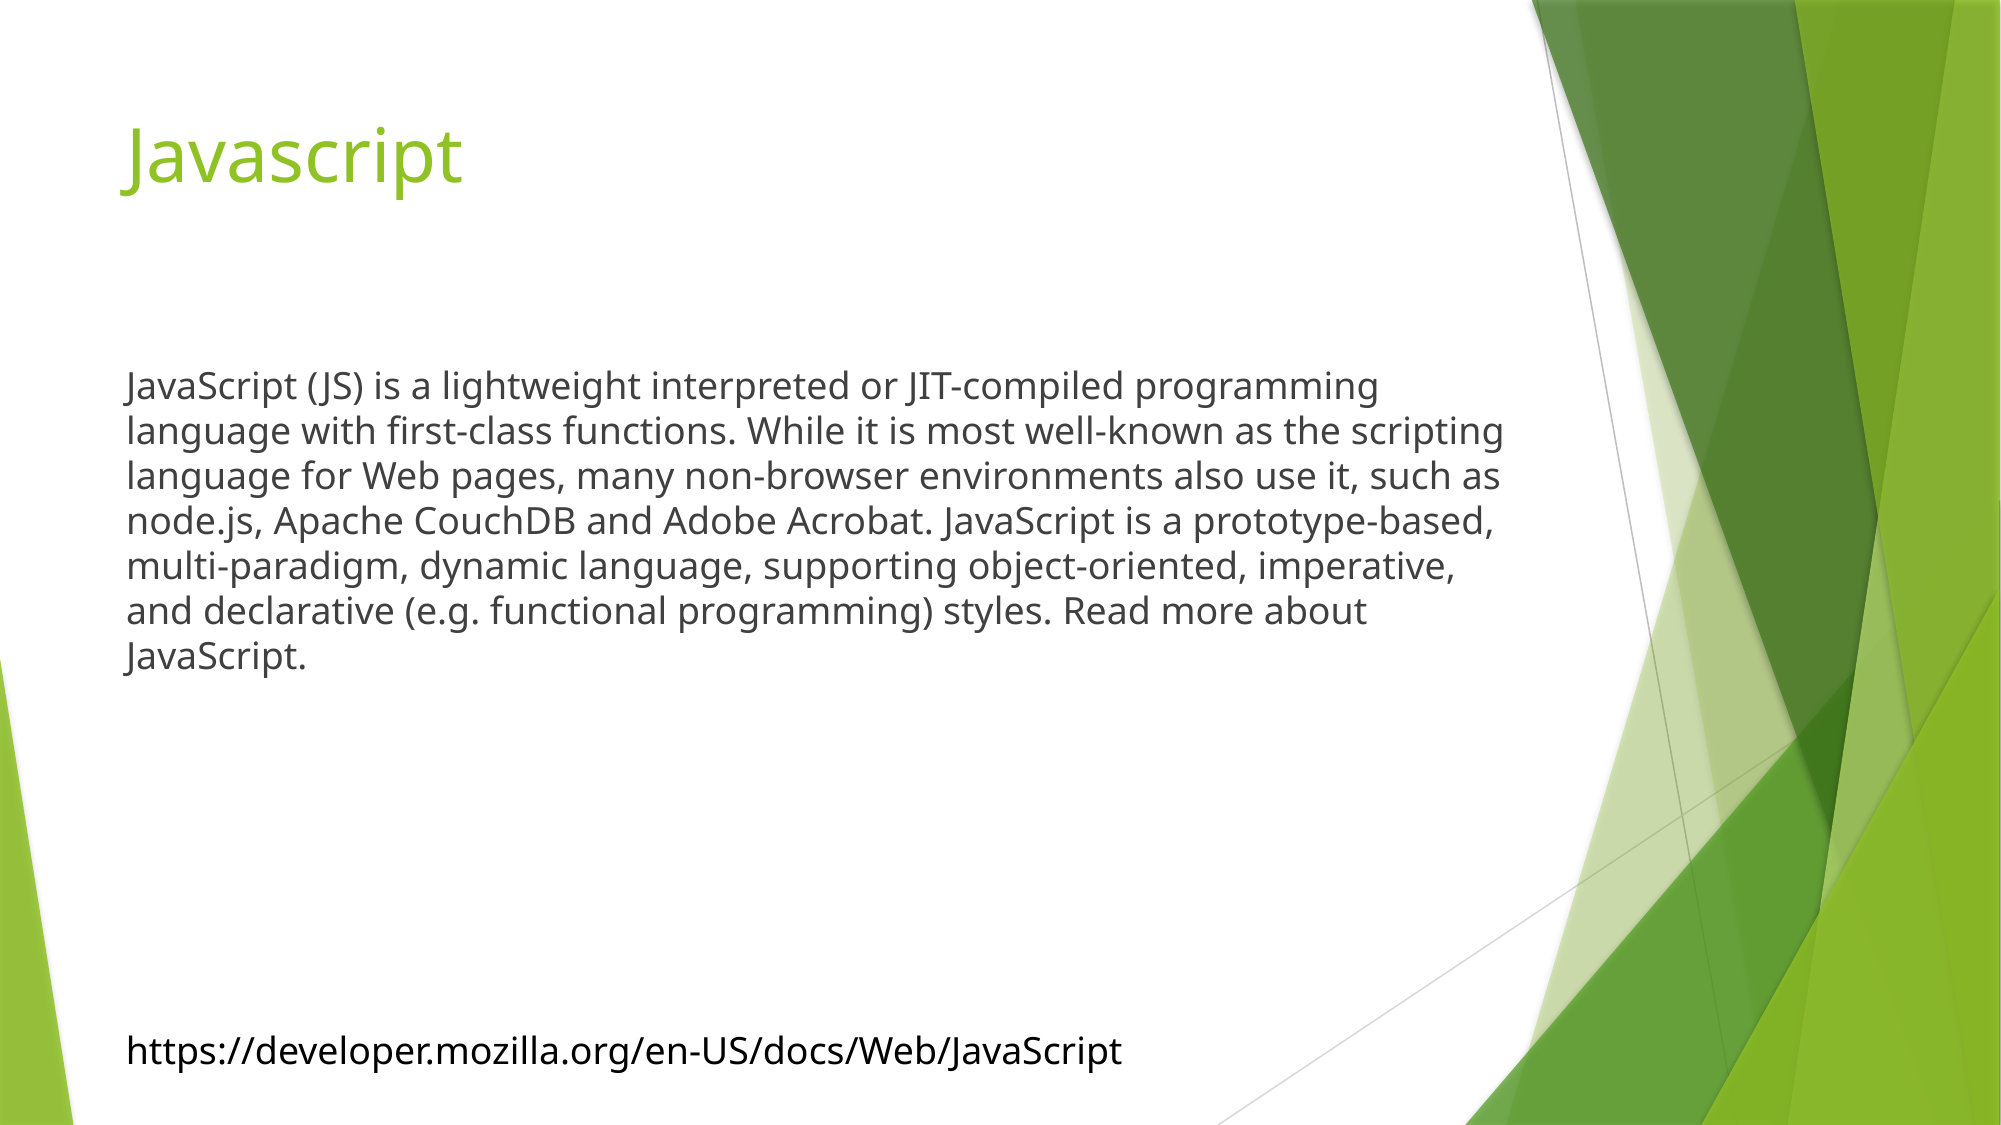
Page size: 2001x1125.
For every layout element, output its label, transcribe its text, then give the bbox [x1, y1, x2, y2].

text_box https://developer.mozilla.org/en-US/docs/Web/JavaScript [111, 1019, 1501, 1080]
title Javascript [111, 99, 1522, 317]
list JavaScript (JS) is a lightweight interpreted or JIT-compiled programming language with first-class functions. While it is most well-known as the scripting language for Web pages, many non-browser environments also use it, such as node.js, Apache CouchDB and Adobe Acrobat. JavaScript is a prototype-based, multi-paradigm, dynamic language, supporting object-oriented, imperative, and declarative (e.g. functional programming) styles. Read more about JavaScript. [111, 354, 1522, 992]
